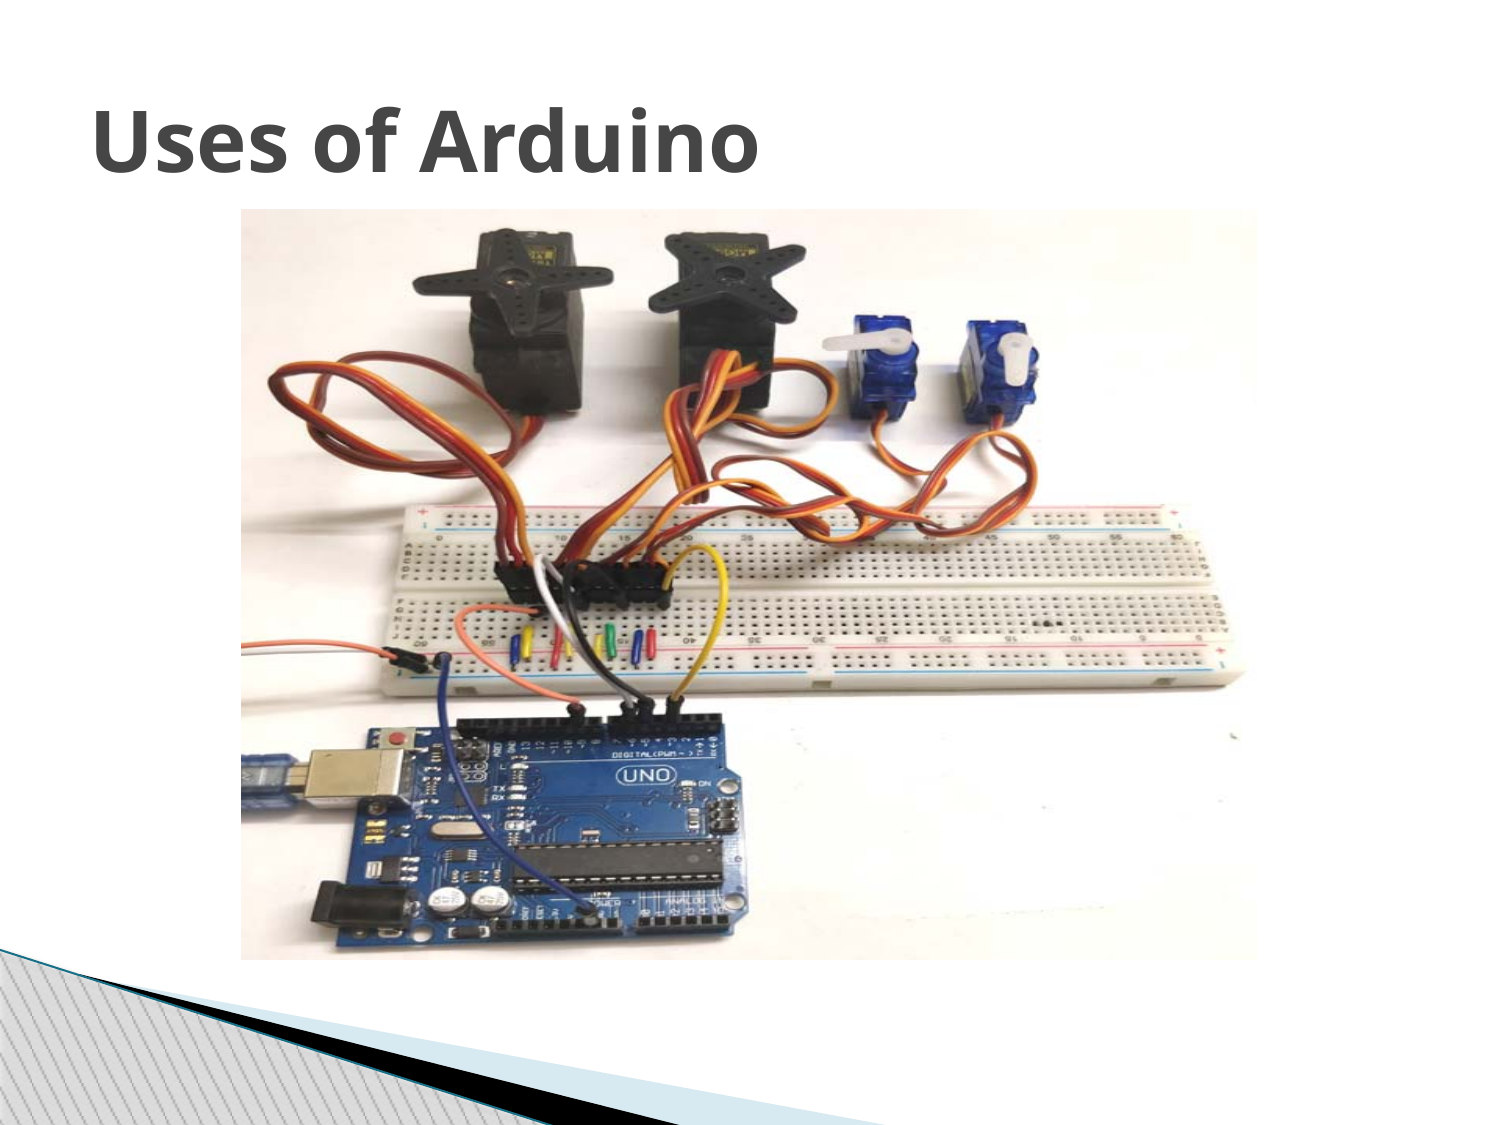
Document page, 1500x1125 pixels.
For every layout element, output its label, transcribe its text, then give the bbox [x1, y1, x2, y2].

text_box Uses of Arduino [75, 45, 1425, 233]
picture [241, 209, 1258, 961]
